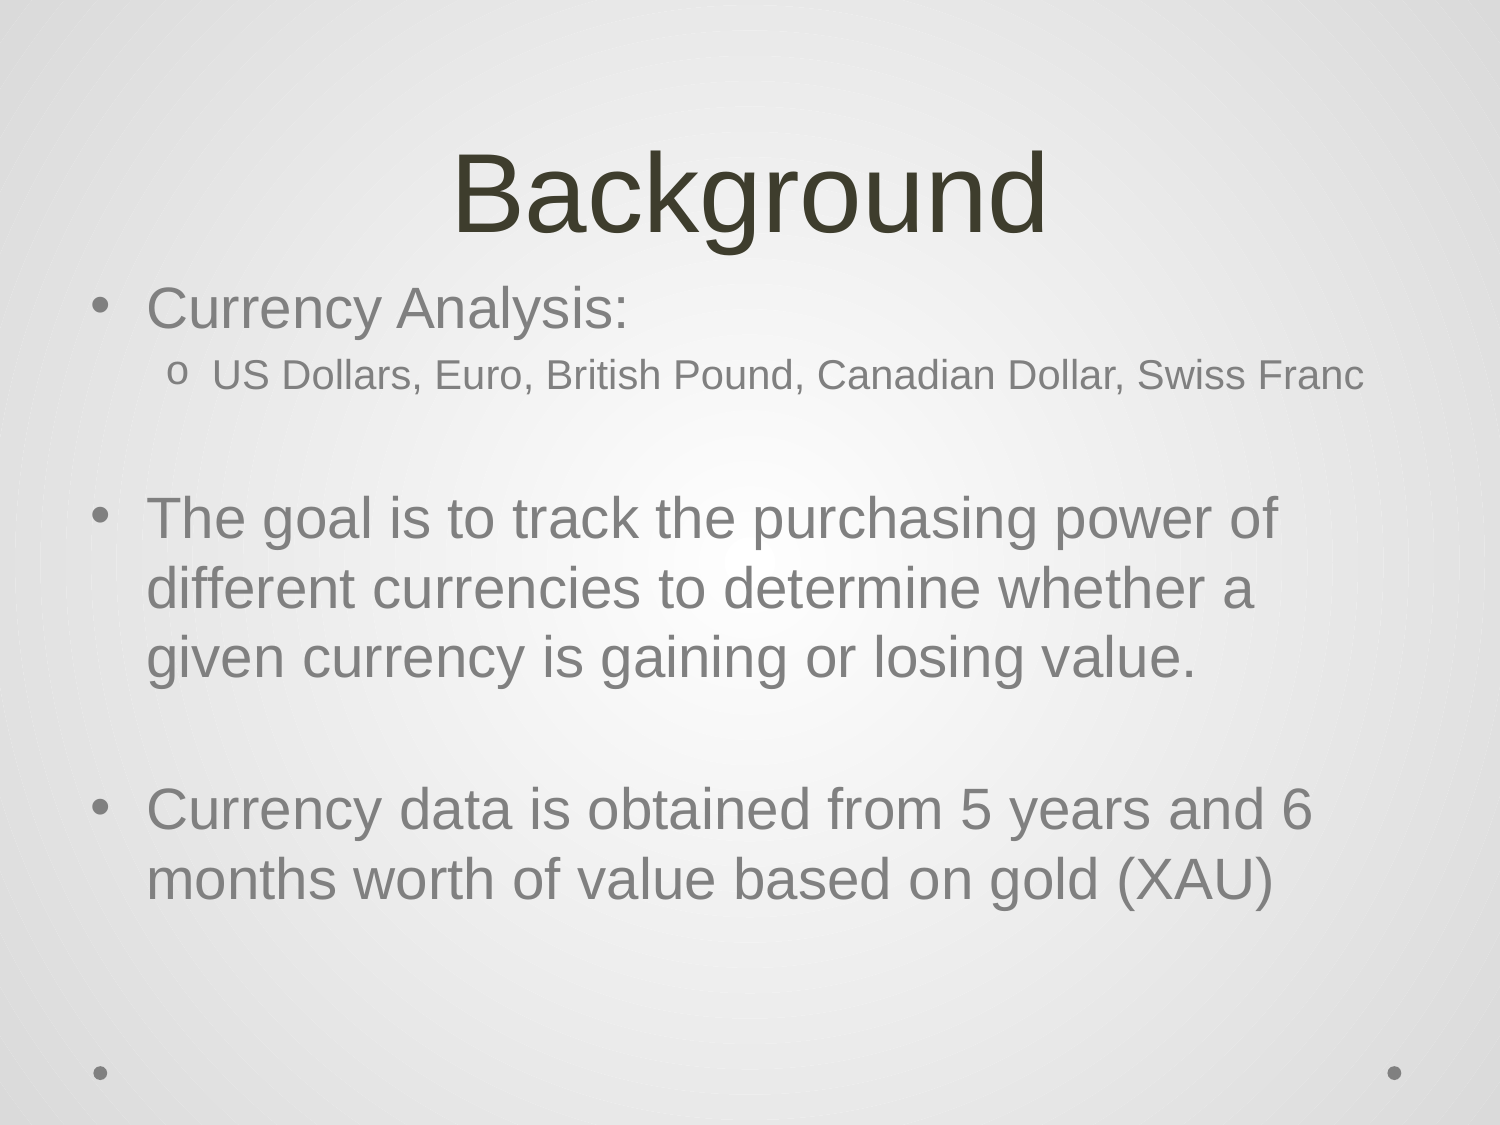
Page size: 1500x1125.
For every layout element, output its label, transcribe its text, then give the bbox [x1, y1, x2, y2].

list Currency Analysis: US Dollars, Euro, British Pound, Canadian Dollar, Swiss Franc The goal is to track the purchasing power of different currencies to determine whether a given currency is gaining or losing value. Currency data is obtained from 5 years and 6 months worth of value based on gold (XAU) [75, 262, 1425, 1005]
title Background [75, 0, 1425, 262]
